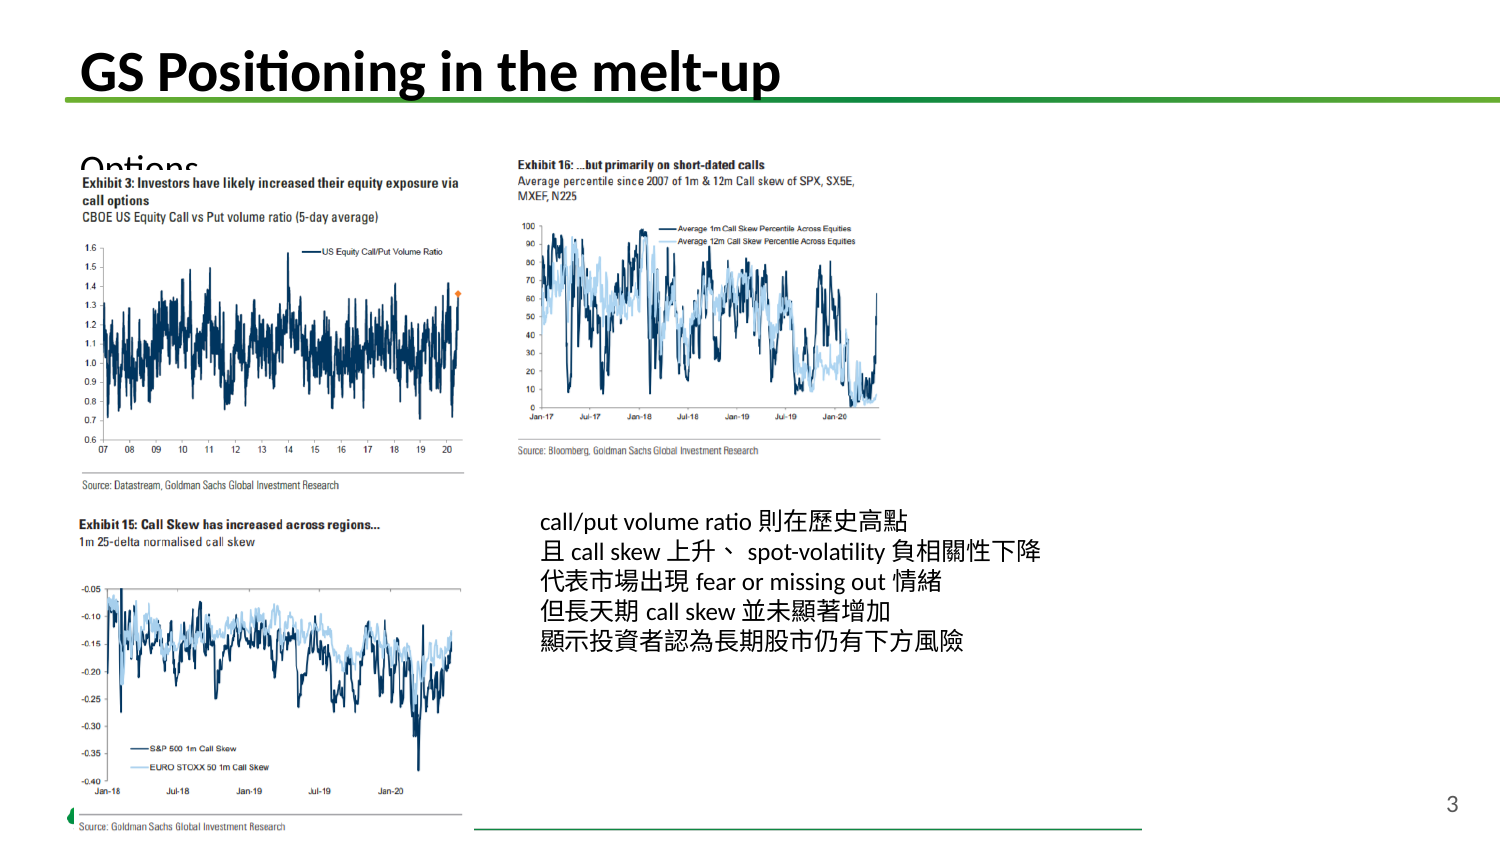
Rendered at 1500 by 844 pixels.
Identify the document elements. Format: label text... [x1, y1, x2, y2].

picture [74, 170, 477, 499]
title GS Positioning in the melt-up [64, 33, 1472, 103]
picture [1472, 97, 1500, 103]
slide_number ‹#› [1431, 784, 1500, 821]
text_box call/put volume ratio則在歷史高點 且call skew上升、spot-volatility負相關性下降 代表市場出現fear or missing out情緒 但長天期call skew並未顯著增加 顯示投資者認為長期股市仍有下方風險 [525, 498, 1176, 688]
picture [511, 153, 900, 463]
text_box Options [64, 113, 1264, 171]
picture [67, 511, 1142, 839]
